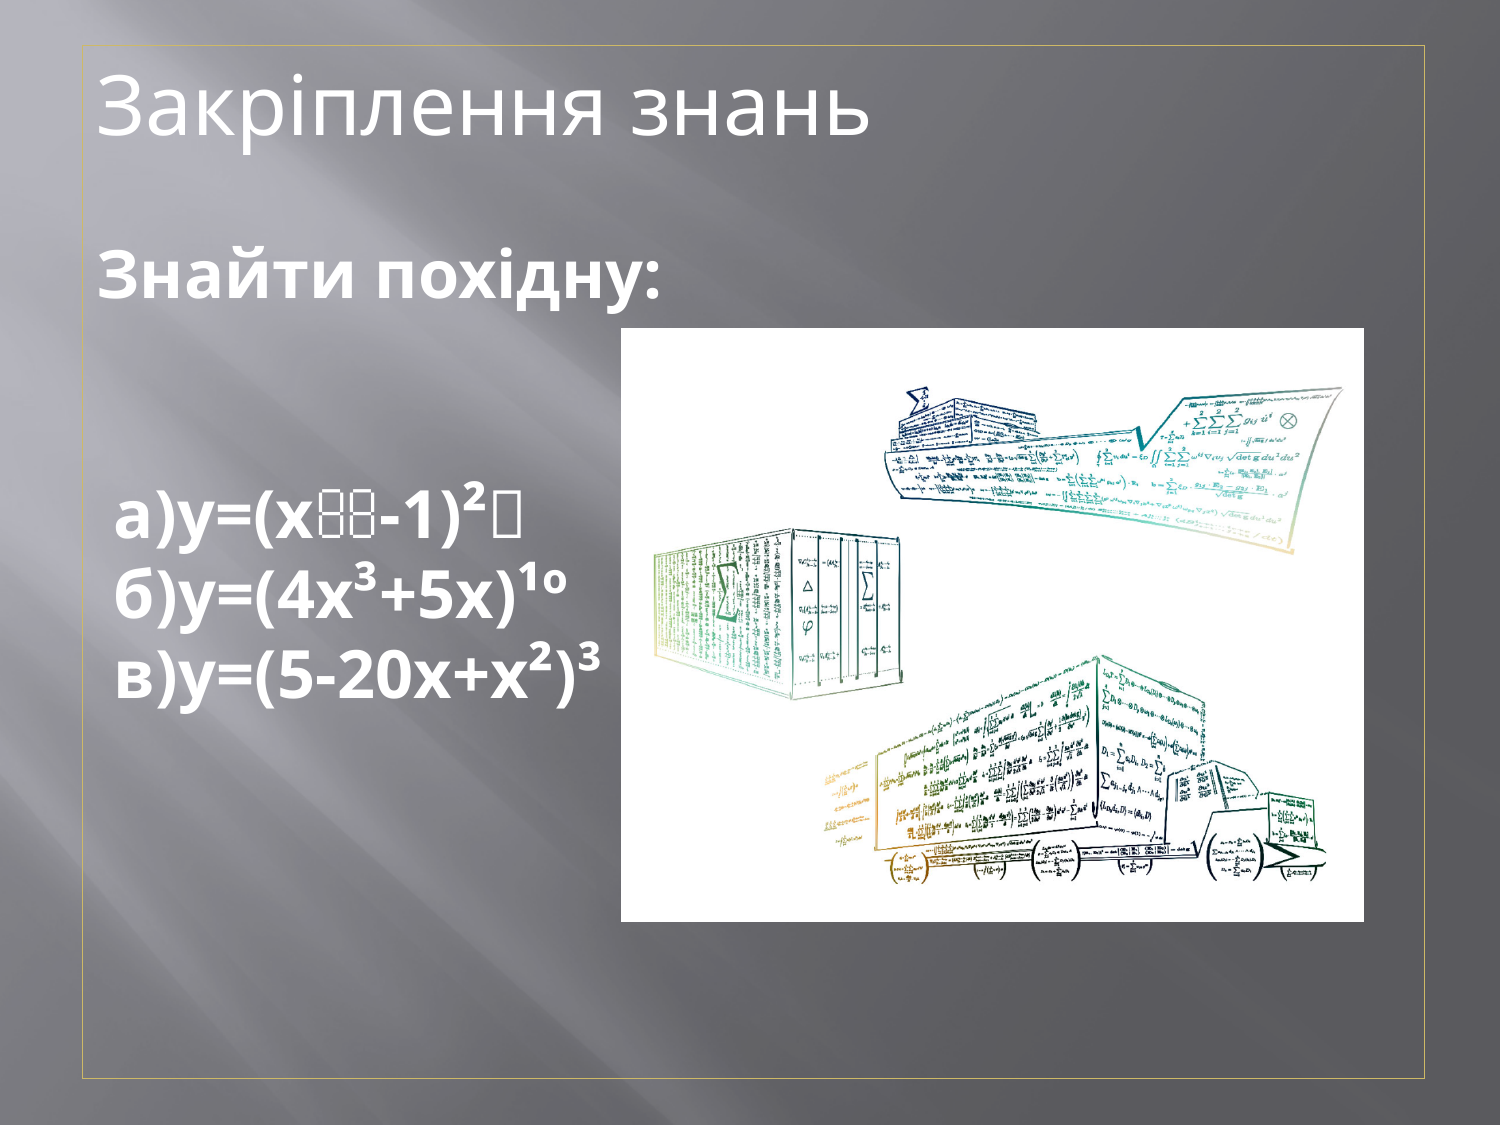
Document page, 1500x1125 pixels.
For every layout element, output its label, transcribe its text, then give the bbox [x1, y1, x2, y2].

title Закріплення знань Знайти похідну: а)y=(x-1)² б)y=(4x³+5x)¹º в)y=(5-20x+x²)³ [82, 45, 1425, 1079]
picture [620, 327, 1364, 923]
